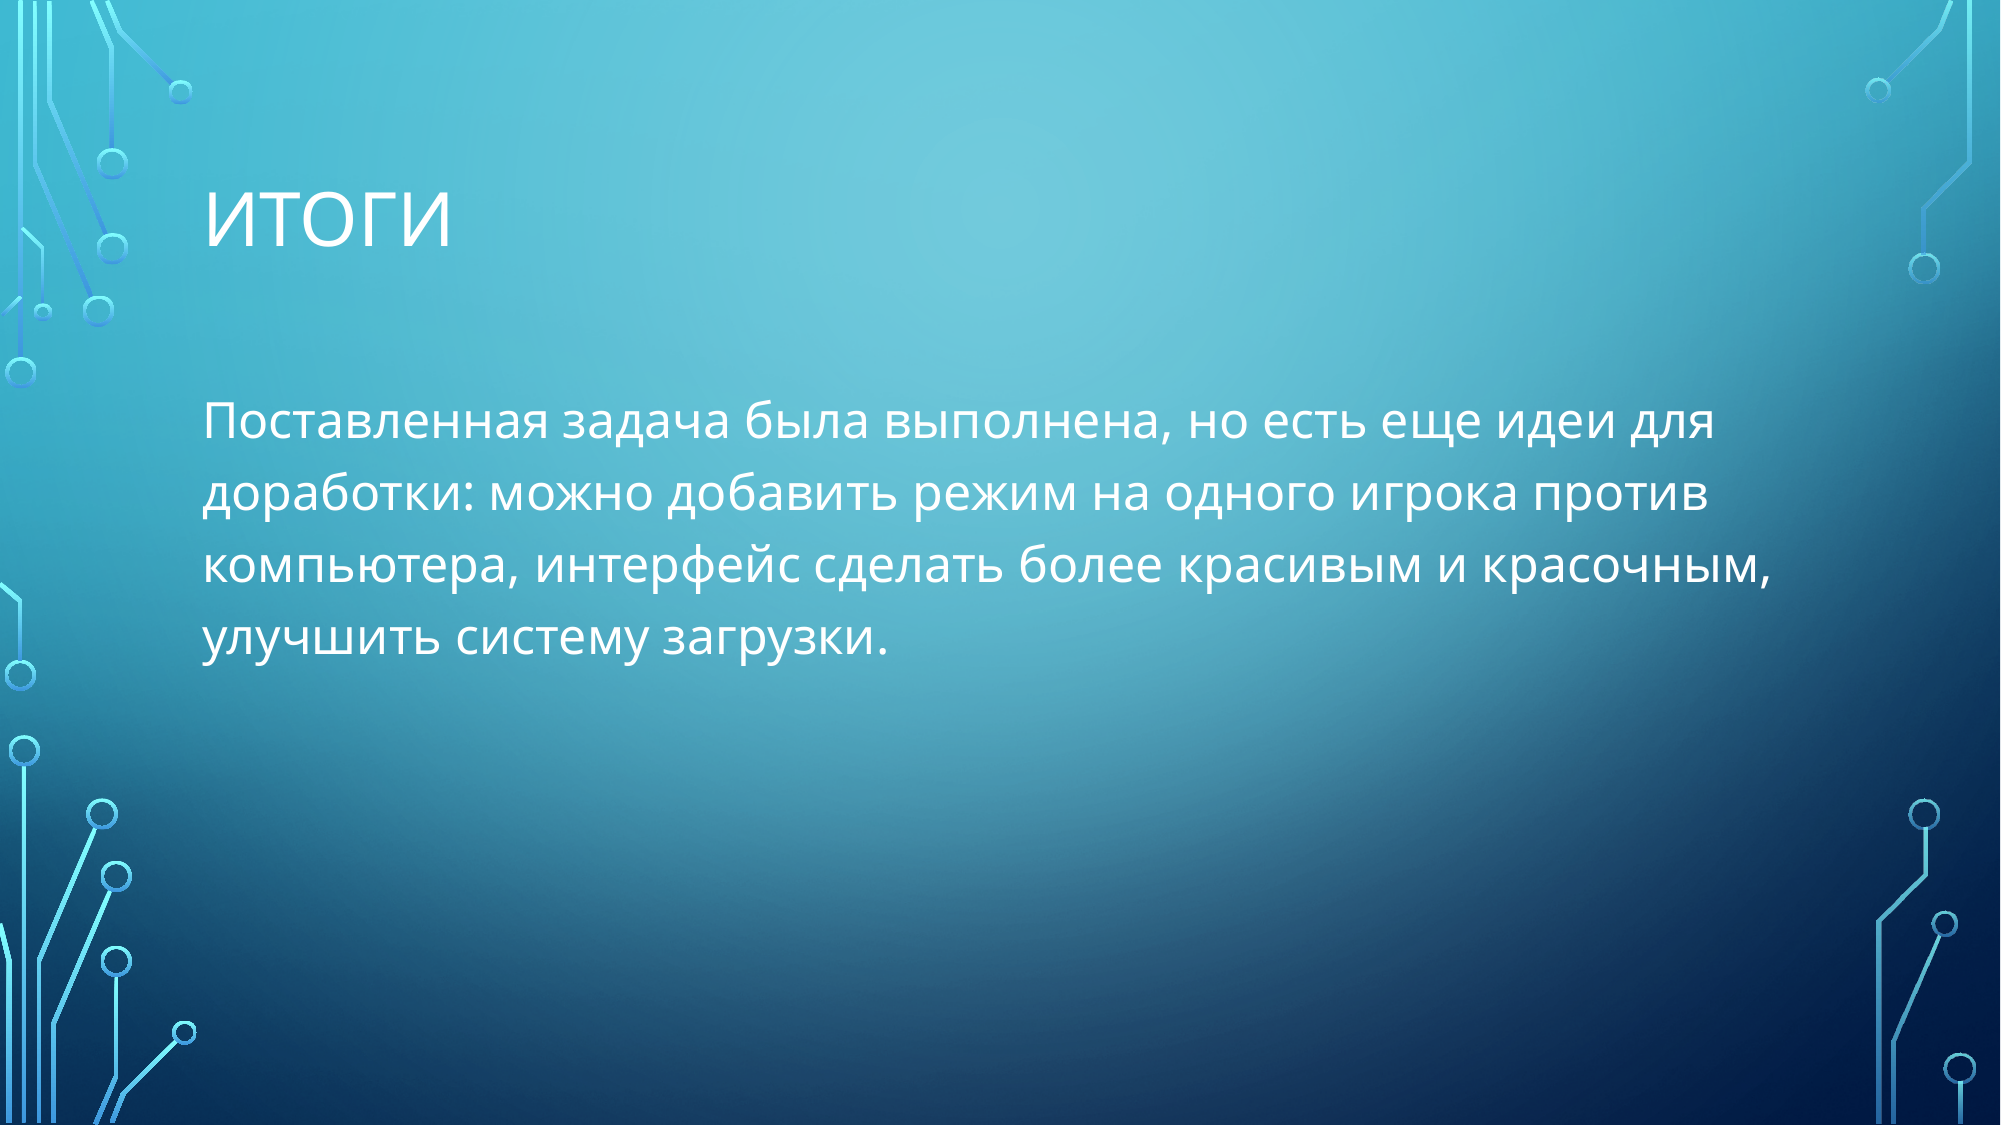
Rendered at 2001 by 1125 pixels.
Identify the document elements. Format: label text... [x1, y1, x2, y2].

title итоги [187, 101, 1813, 344]
list Поставленная задача была выполнена, но есть еще идеи для доработки: можно добавить режим на одного игрока против компьютера, интерфейс сделать более красивым и красочным, улучшить систему загрузки. [187, 369, 1813, 950]
